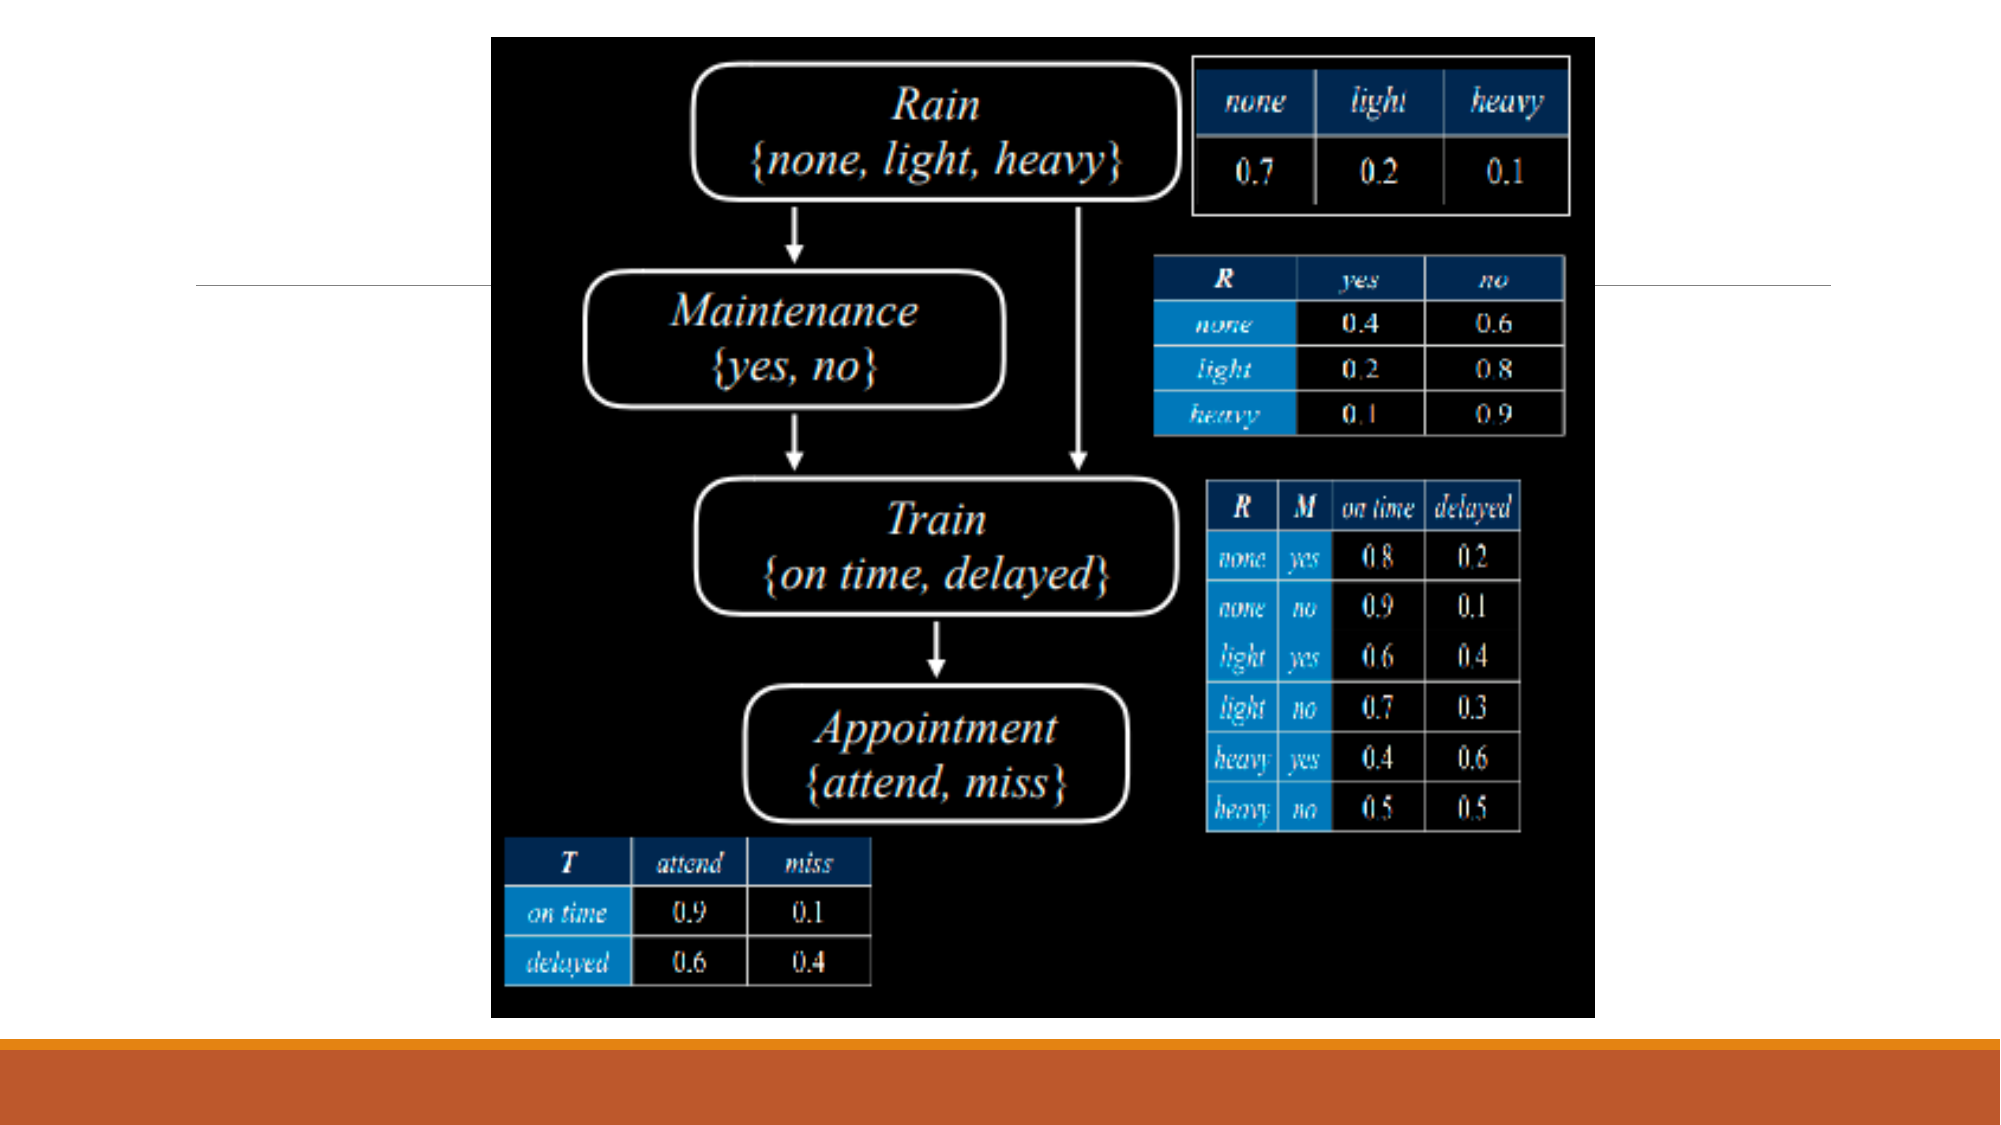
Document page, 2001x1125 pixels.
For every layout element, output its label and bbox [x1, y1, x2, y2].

picture [490, 36, 1596, 1019]
